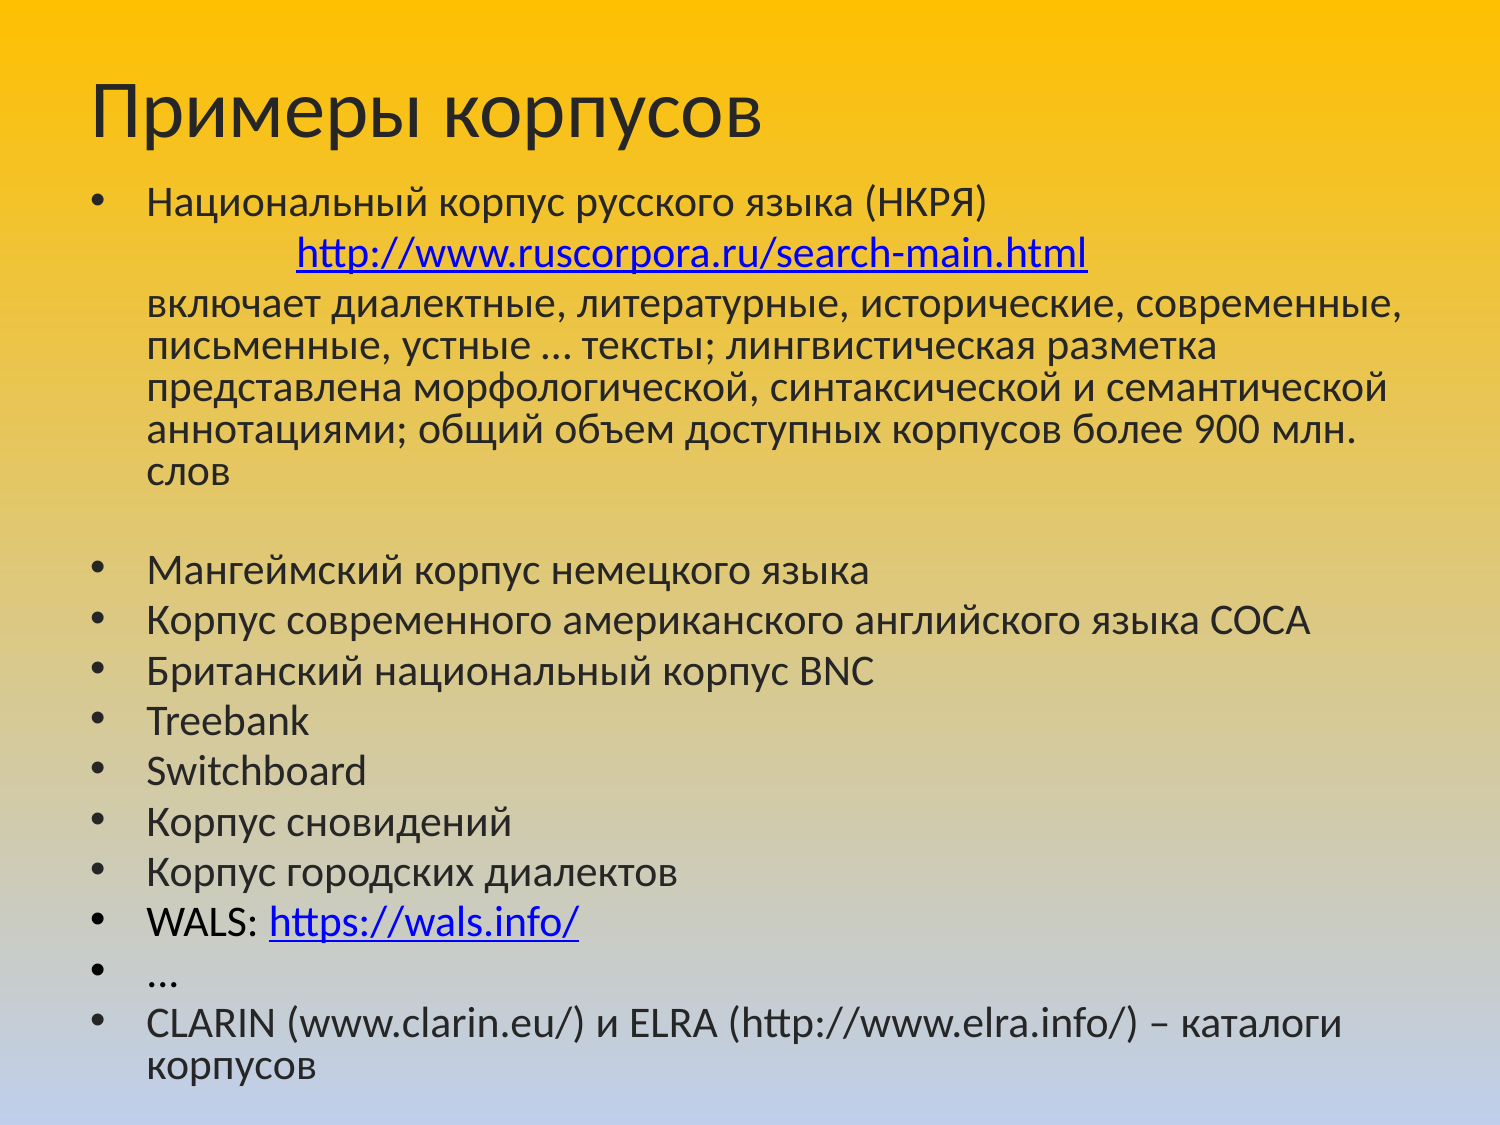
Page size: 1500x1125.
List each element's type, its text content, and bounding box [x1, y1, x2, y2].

title Примеры корпусов [75, 45, 1425, 164]
list Национальный корпус русского языка (НКРЯ) http://www.ruscorpora.ru/search-main.html включает диалектные, литературные, исторические, современные, письменные, устные … тексты; лингвистическая разметка представлена морфологической, синтаксической и семантической аннотациями; общий объем доступных корпусов более 900 млн. слов Мангеймский корпус немецкого языка Корпус современного американского английского языка COCA Британский национальный корпус BNC Treebank Switchboard Корпус сновидений Корпус городских диалектов WALS: https://wals.info/ ... CLARIN (www.clarin.eu/) и ELRA (http://www.elra.info/) – каталоги корпусов [75, 175, 1425, 1067]
